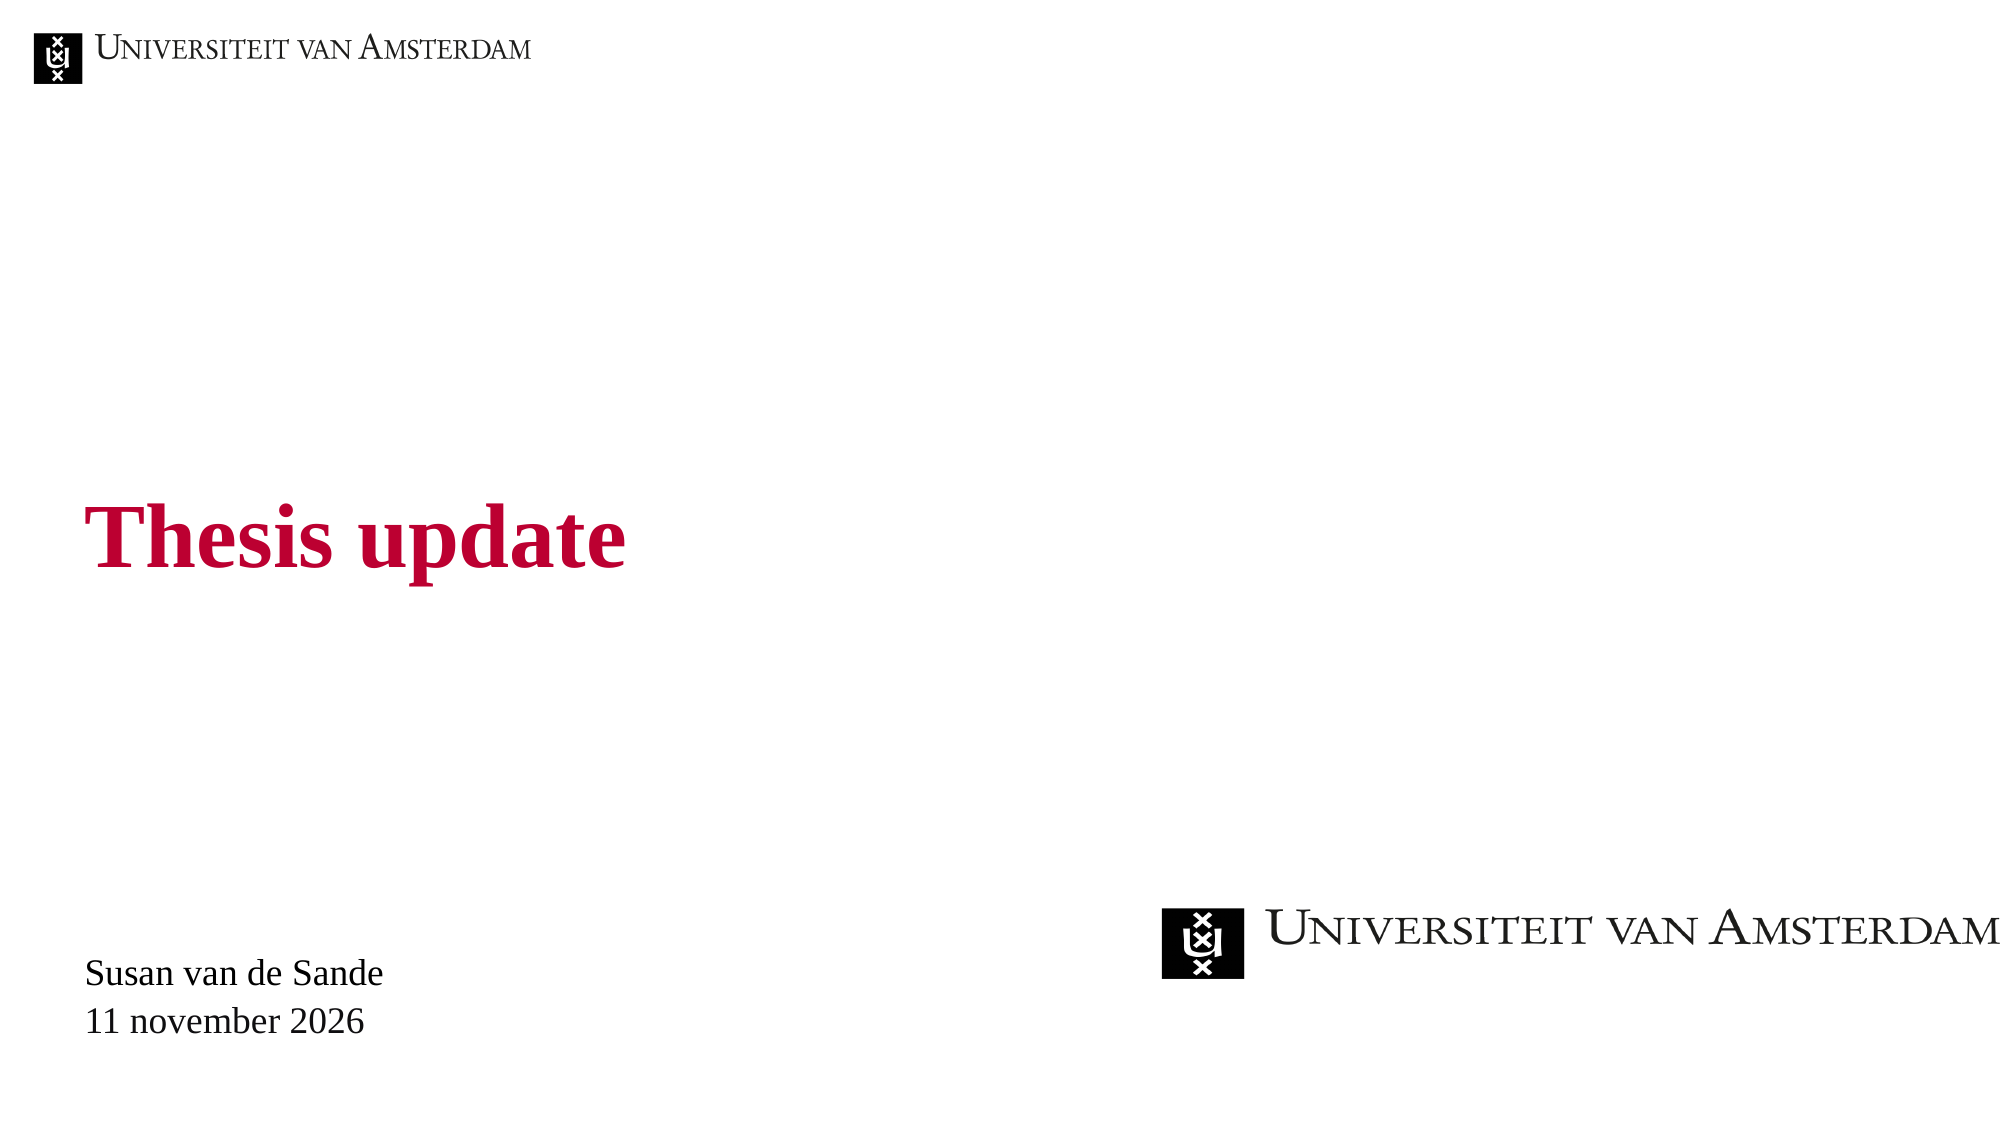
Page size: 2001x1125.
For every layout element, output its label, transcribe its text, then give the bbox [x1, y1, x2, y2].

list [33, 33, 531, 84]
title Thesis update [84, 387, 913, 688]
subtitle Susan van de Sande [84, 953, 512, 993]
list [1161, 908, 2000, 979]
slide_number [84, 999, 512, 1039]
